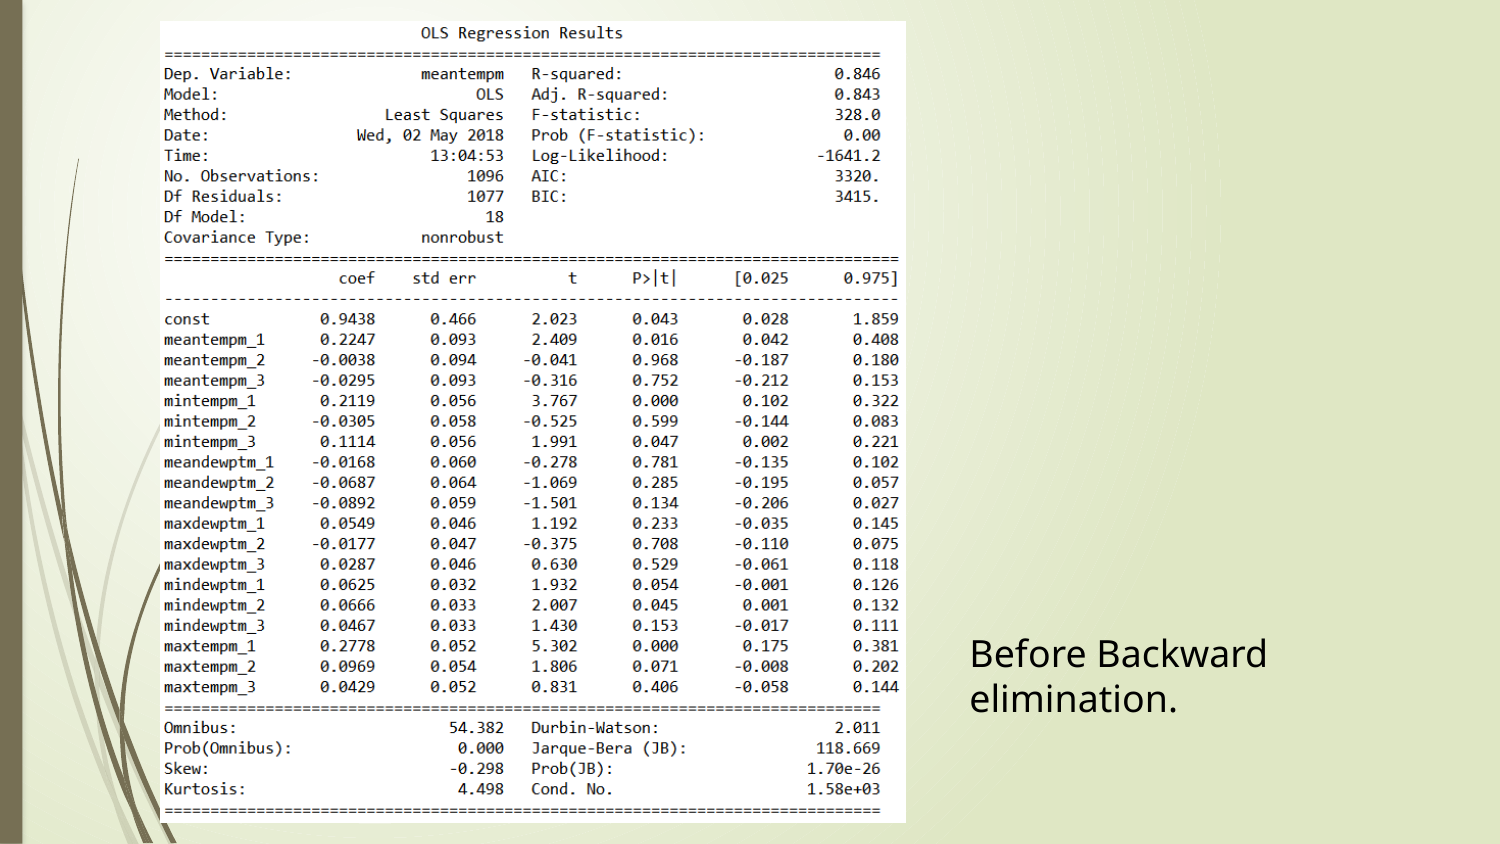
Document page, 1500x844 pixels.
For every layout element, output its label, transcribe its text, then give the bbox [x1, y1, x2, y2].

picture [159, 21, 906, 823]
text_box Before Backward elimination. [954, 622, 1397, 728]
